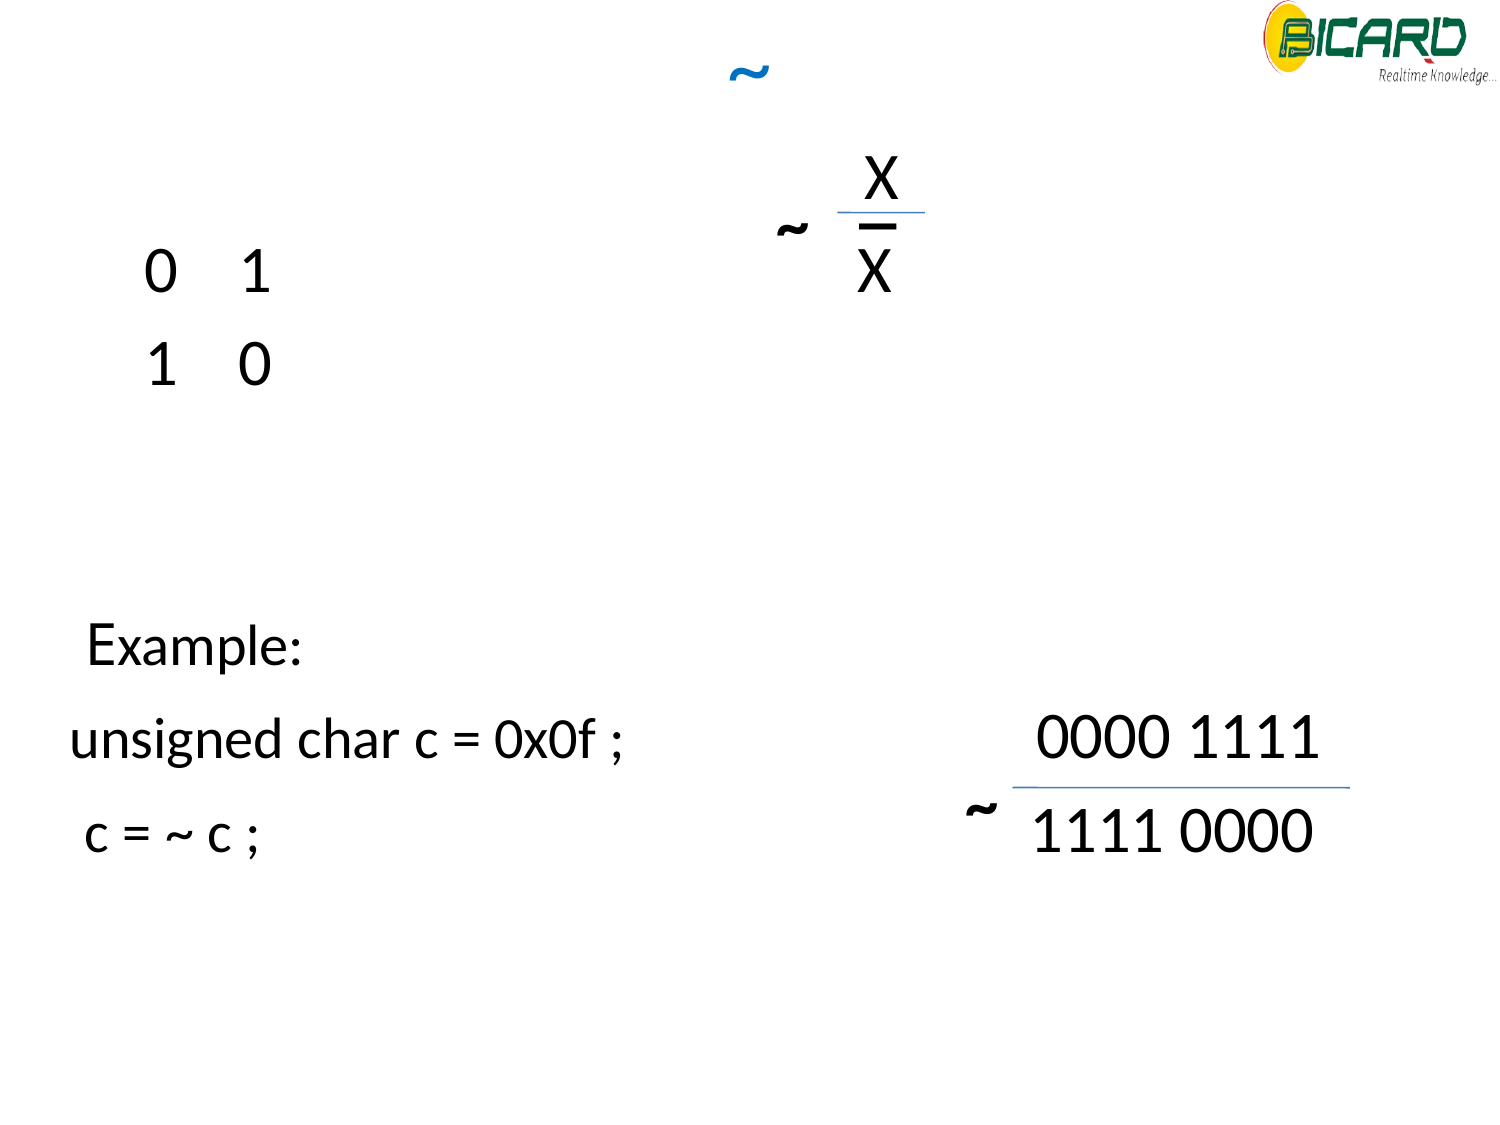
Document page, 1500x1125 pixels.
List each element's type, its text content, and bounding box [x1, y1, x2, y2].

list X 0 1 X 1 0 Example: unsigned char c = 0x0f ; 0000 1111 c = ~ c ; 1111 0000 [24, 125, 1475, 1100]
picture [1262, 0, 1500, 88]
title ~ [75, 12, 1425, 113]
text_box _ [828, 137, 912, 243]
text_box ~ [761, 174, 825, 270]
text_box ~ [950, 754, 1014, 849]
